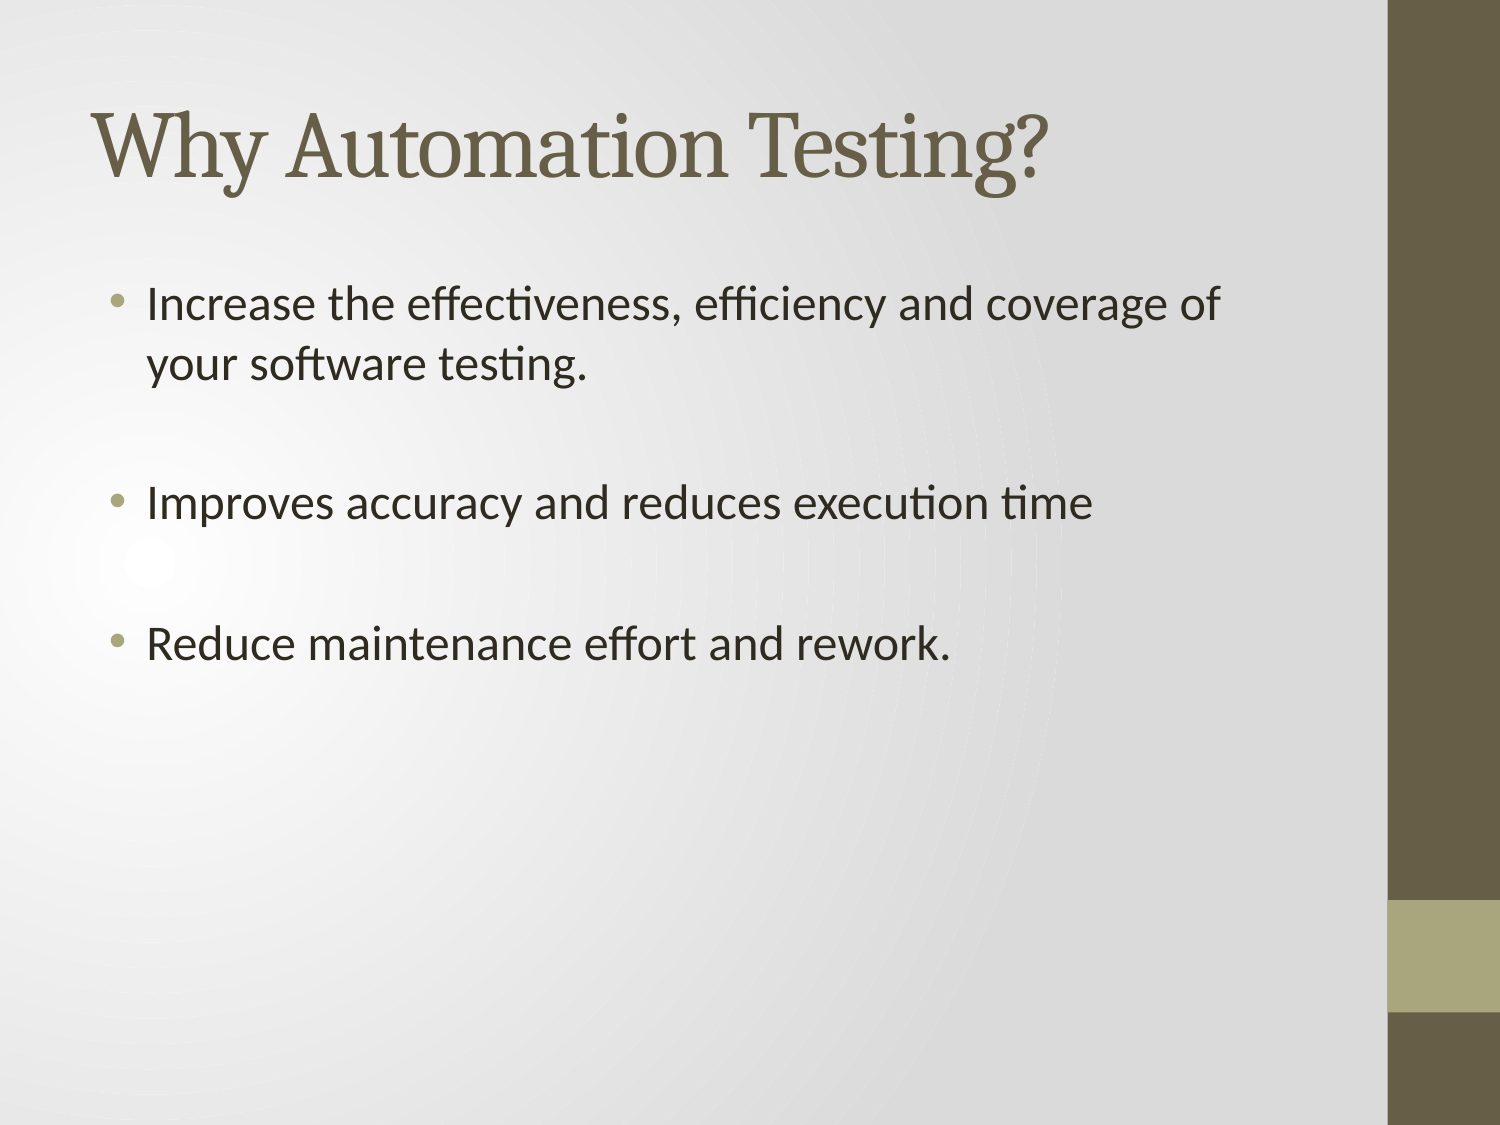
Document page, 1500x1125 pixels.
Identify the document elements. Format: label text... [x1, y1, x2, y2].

list Increase the effectiveness, efficiency and coverage of your software testing. Improves accuracy and reduces execution time Reduce maintenance effort and rework. [75, 262, 1325, 1050]
title Why Automation Testing? [75, 45, 1325, 233]
